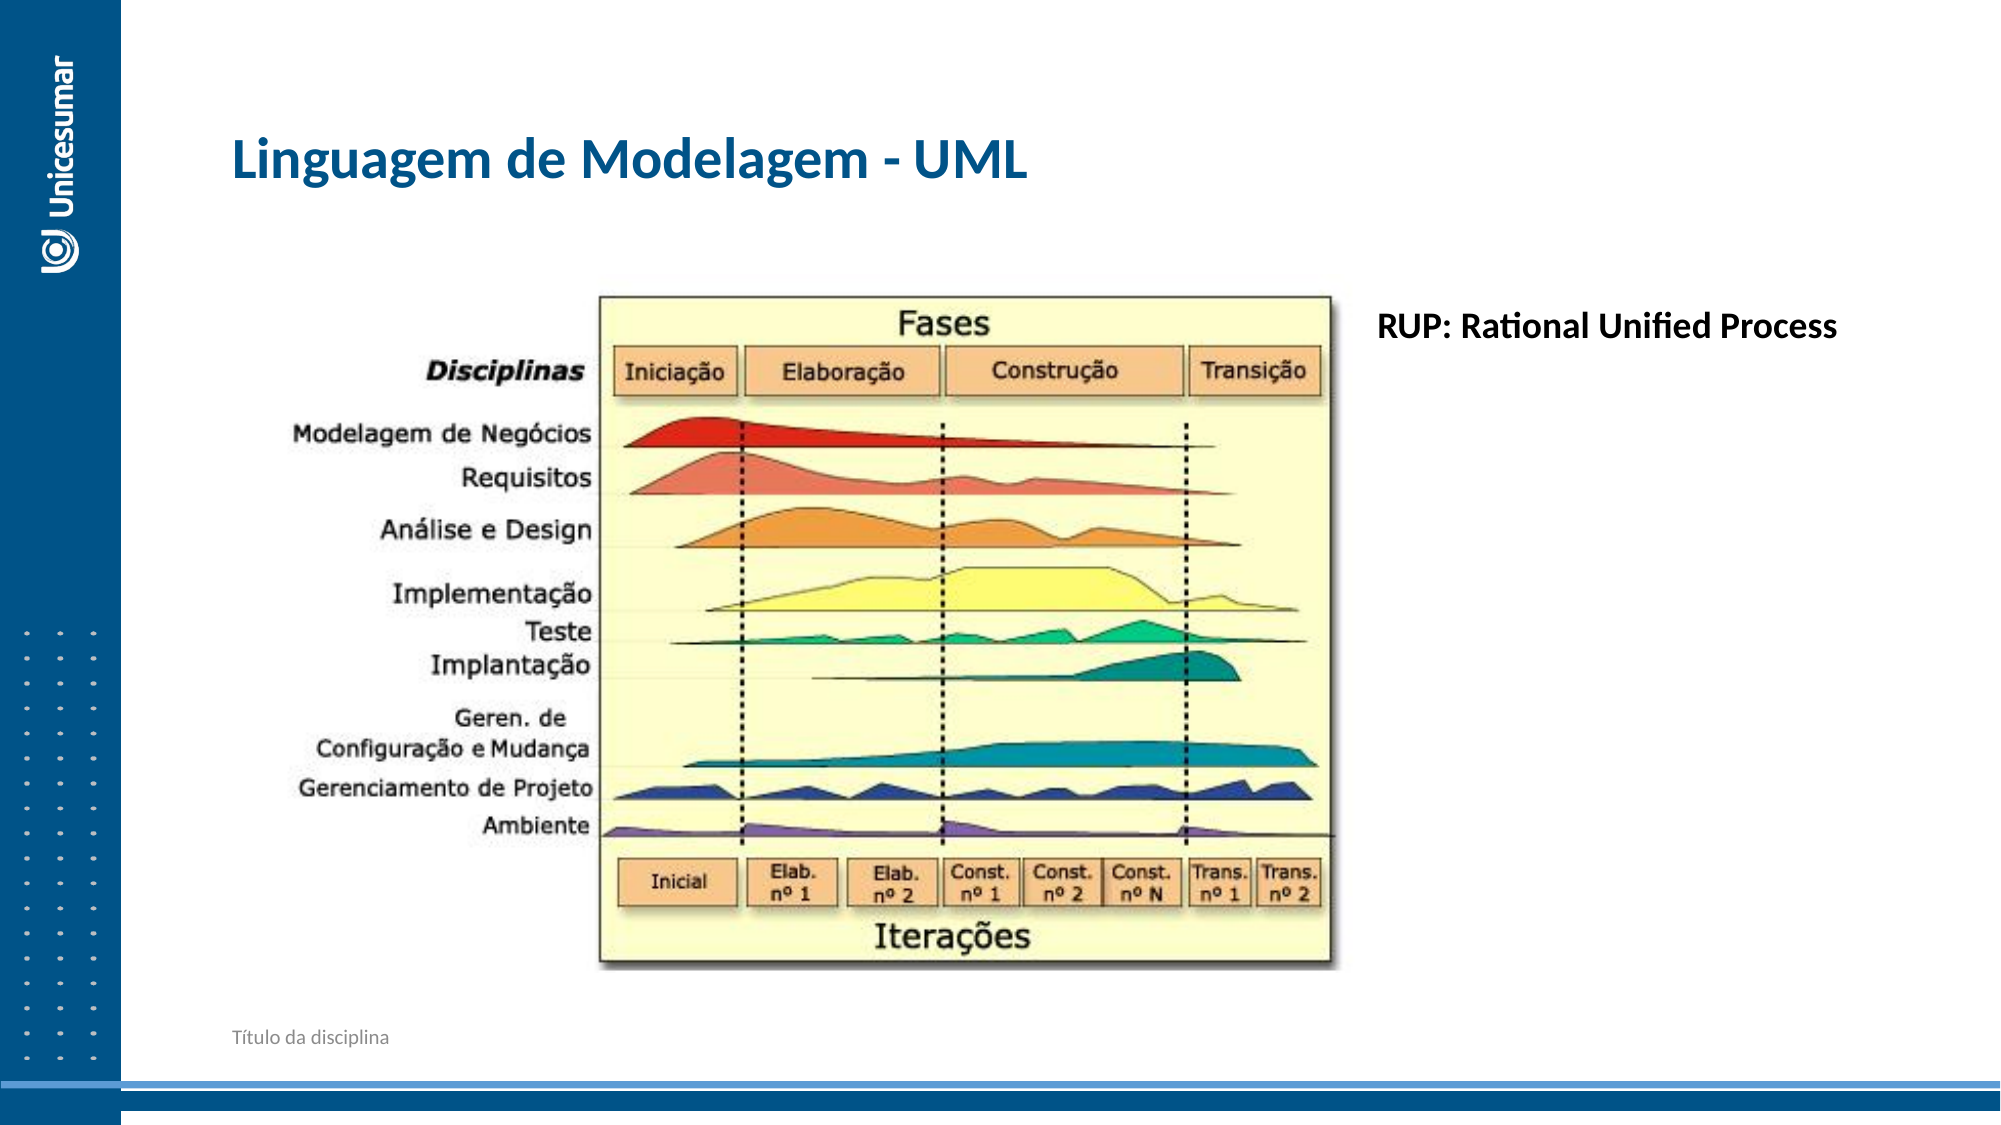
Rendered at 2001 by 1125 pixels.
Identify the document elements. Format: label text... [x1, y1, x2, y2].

picture [272, 274, 1365, 973]
picture [24, 631, 111, 1060]
footer Título da disciplina [217, 1006, 1945, 1066]
text_box RUP: Rational Unified Process [1365, 293, 1985, 354]
picture [42, 56, 79, 273]
list Linguagem de Modelagem - UML [217, 81, 1945, 237]
